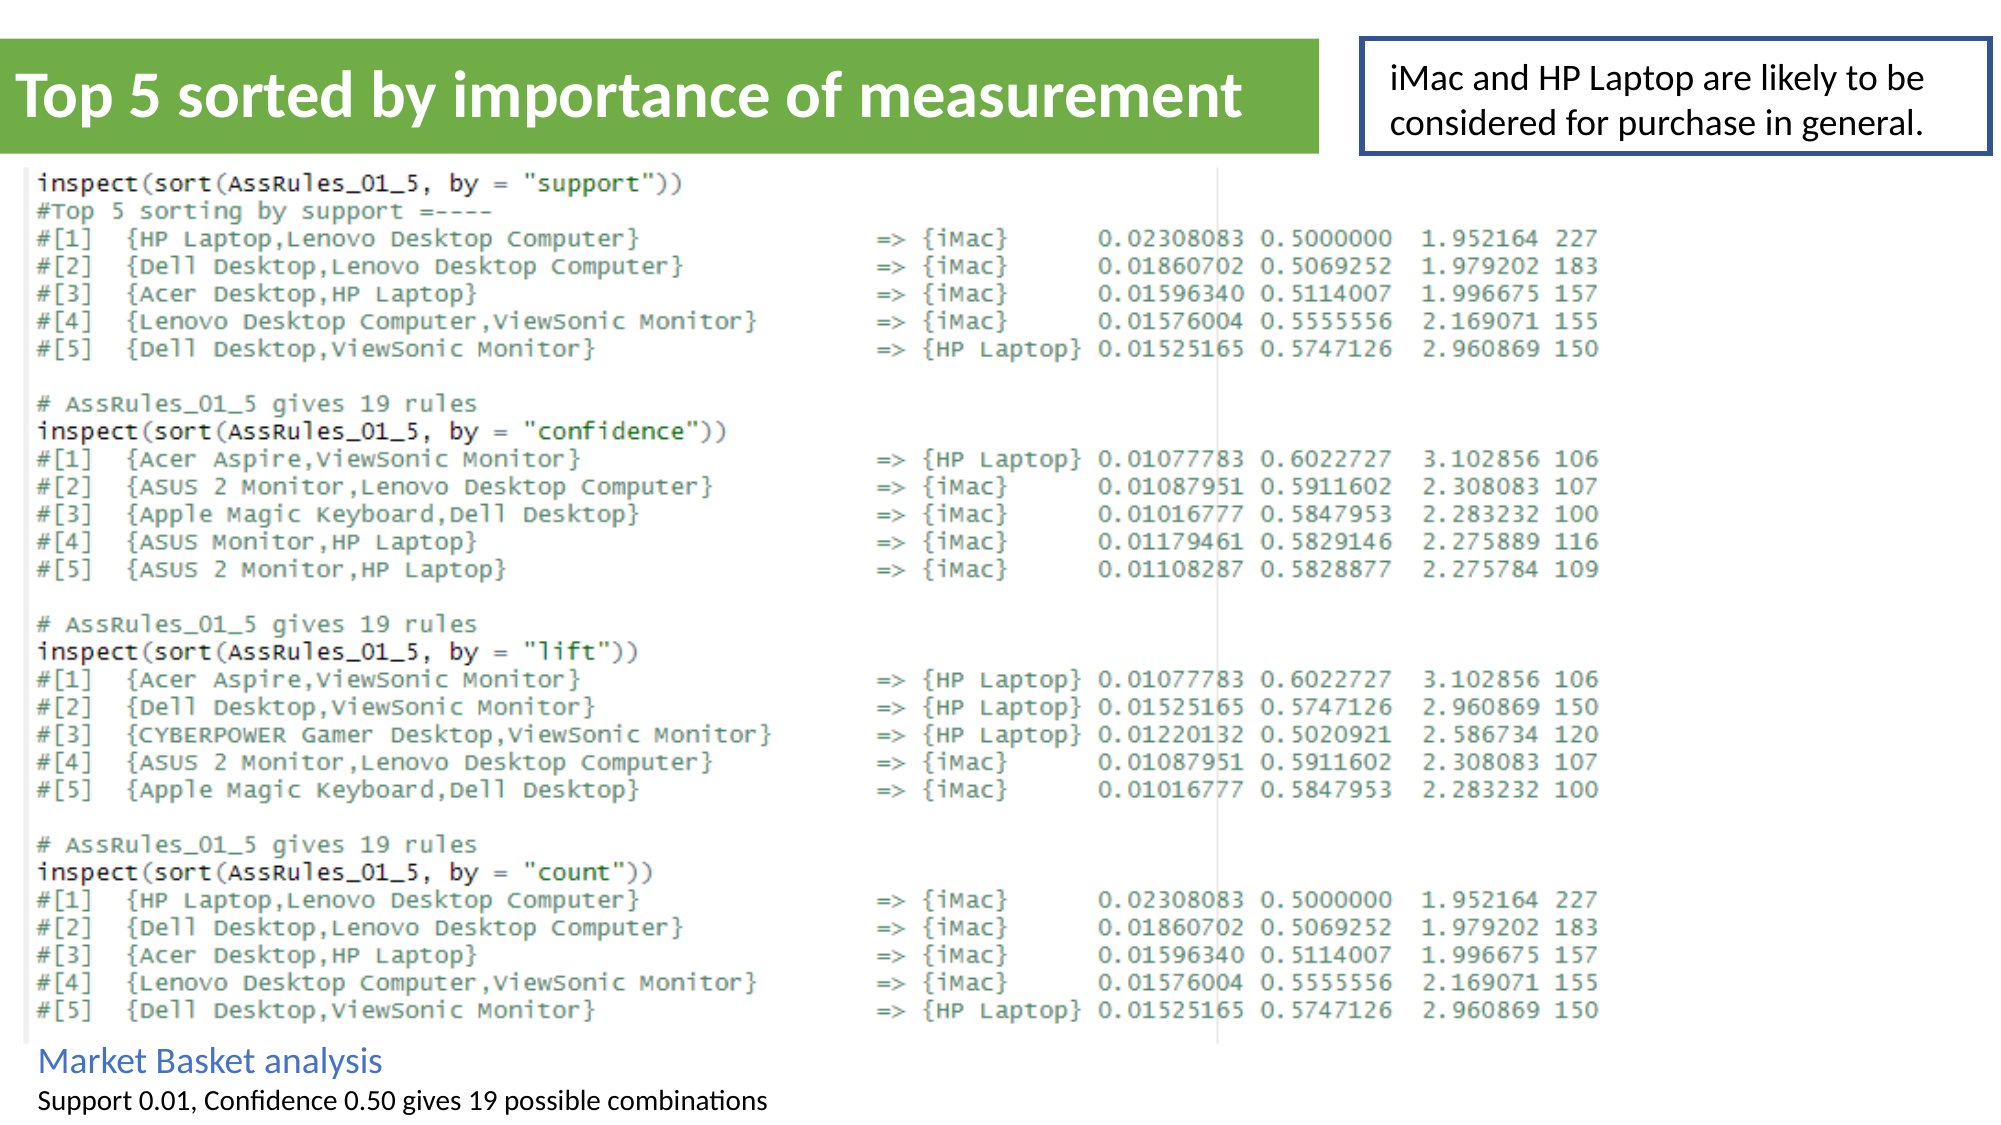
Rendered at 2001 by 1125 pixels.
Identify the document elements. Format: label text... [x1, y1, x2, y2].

text_box Top 5 sorted by importance of measurement [0, 38, 1320, 154]
picture [22, 166, 1619, 1046]
text_box [1361, 38, 1991, 155]
text_box Market Basket analysis Support 0.01, Confidence 0.50 gives 19 possible combinations [22, 1046, 820, 1124]
text_box iMac and HP Laptop are likely to be considered for purchase in general. [1374, 45, 1977, 151]
